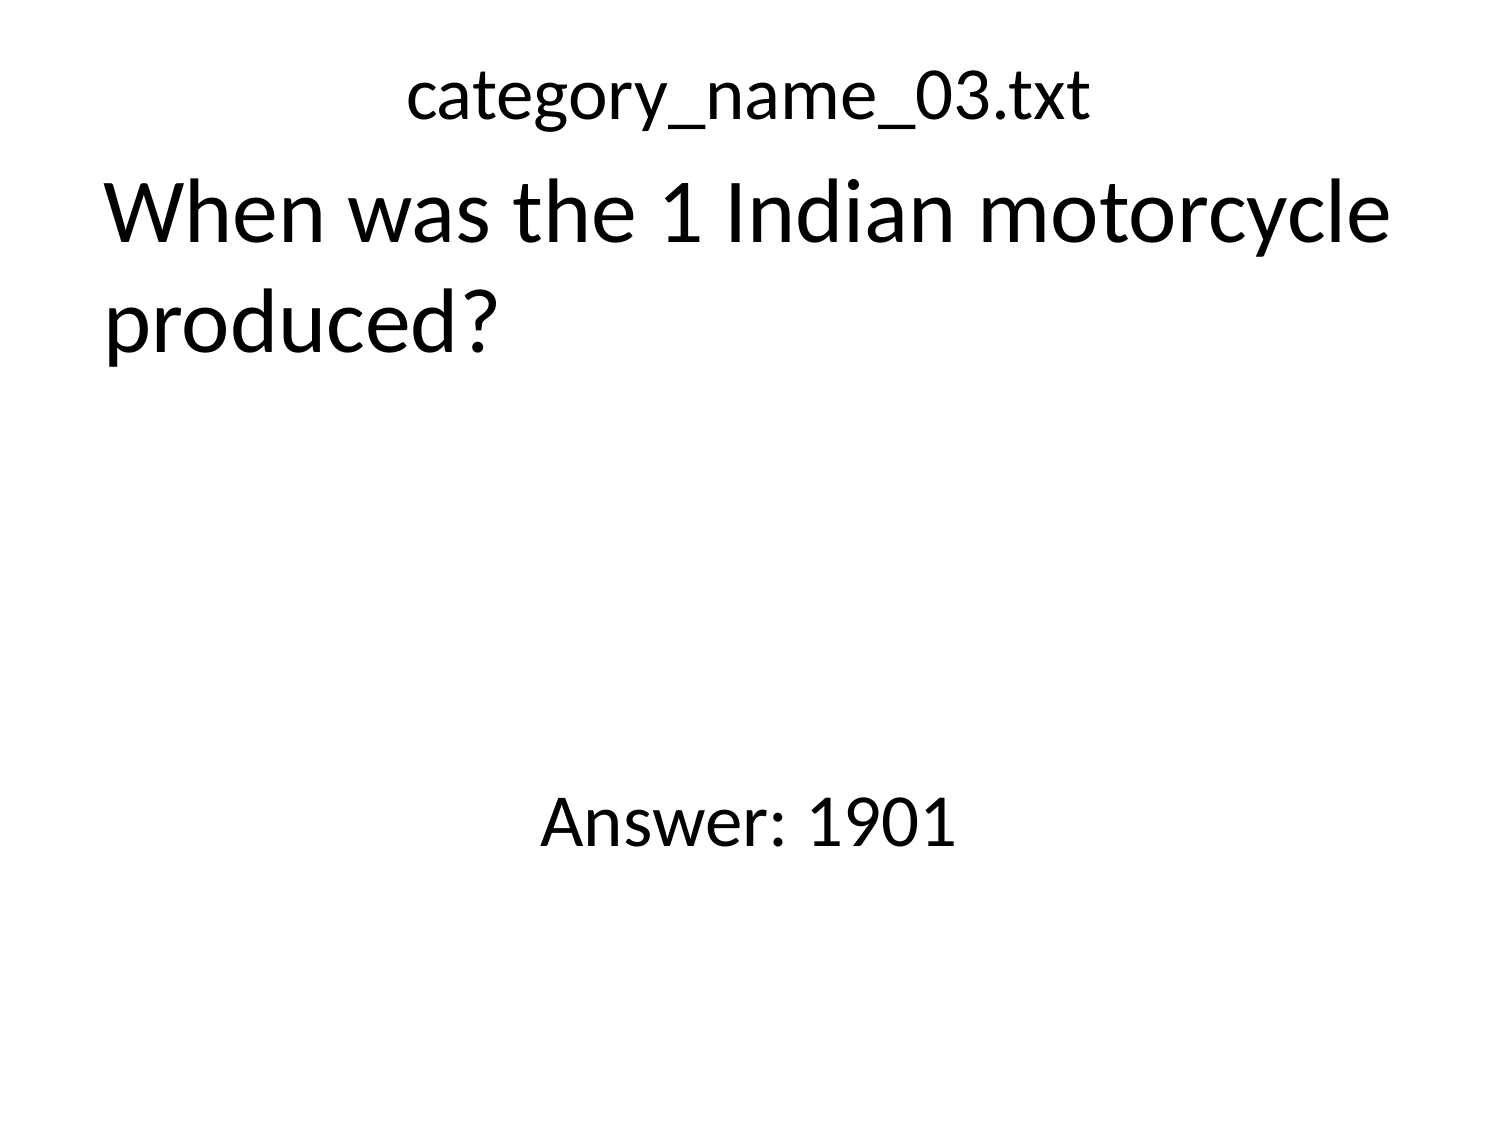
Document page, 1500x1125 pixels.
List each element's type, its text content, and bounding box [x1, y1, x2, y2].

text_box Answer: 1901 [35, 764, 1463, 921]
text_box category_name_03.txt [35, 37, 1463, 143]
text_box When was the 1 Indian motorcycle produced? [35, 143, 1463, 764]
